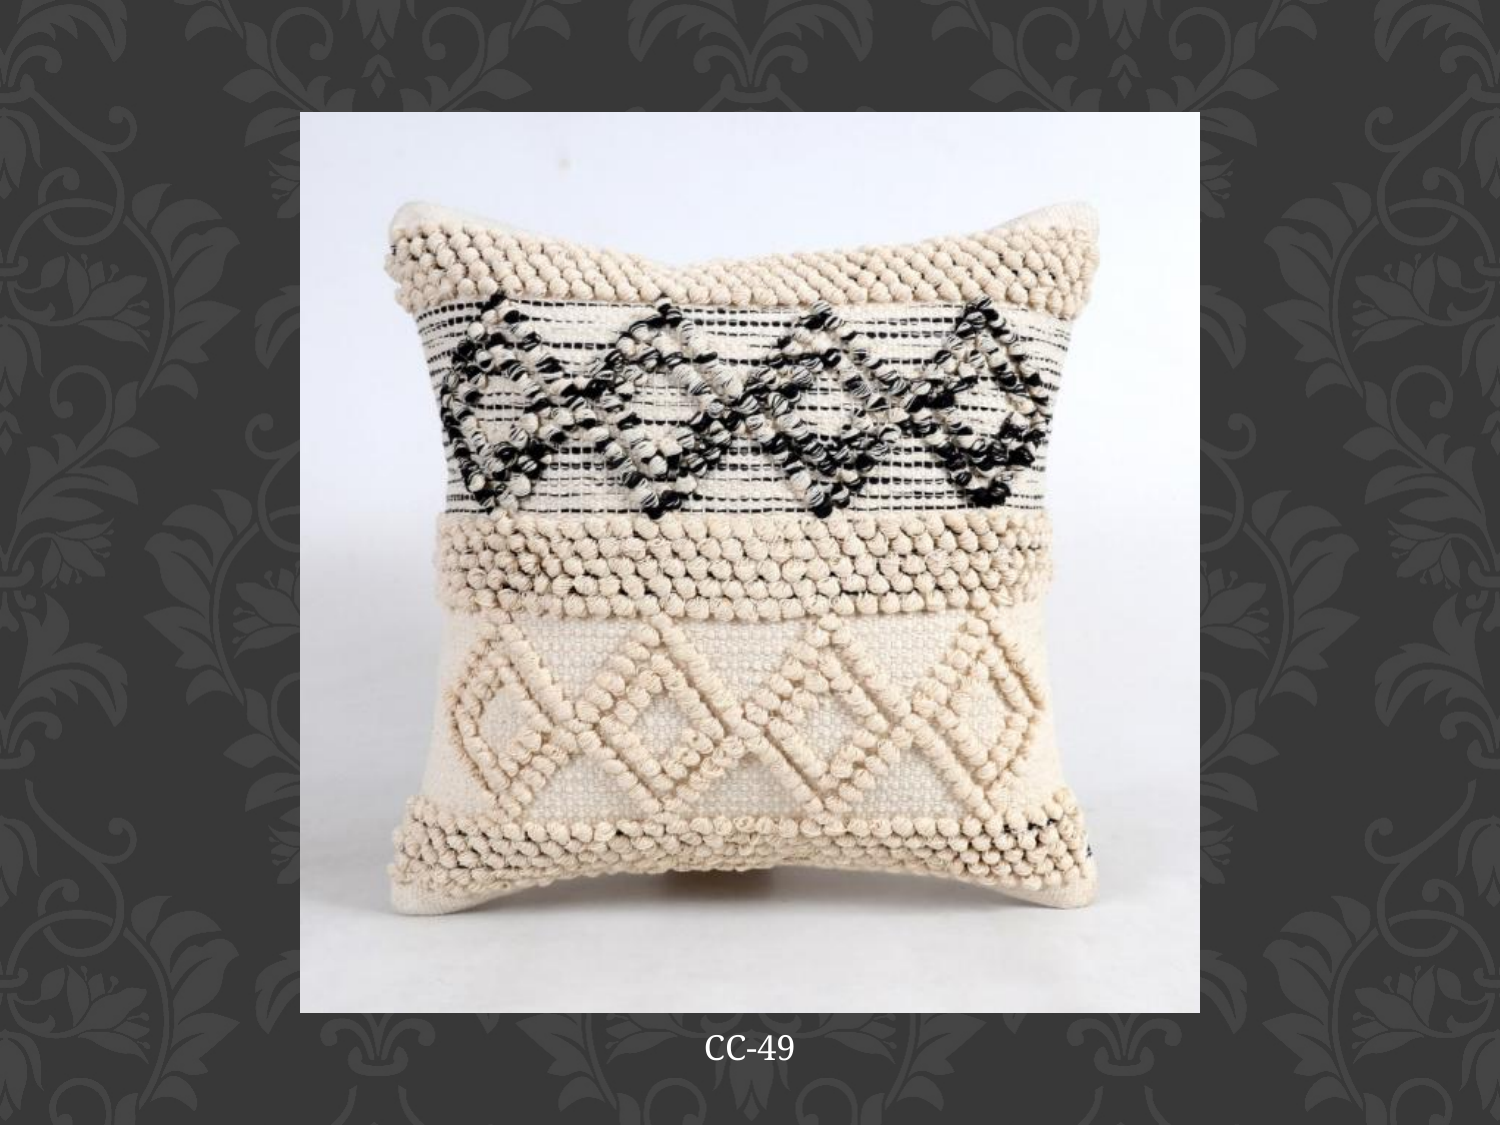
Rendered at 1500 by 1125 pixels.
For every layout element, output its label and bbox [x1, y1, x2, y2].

text_box [299, 112, 1201, 1076]
